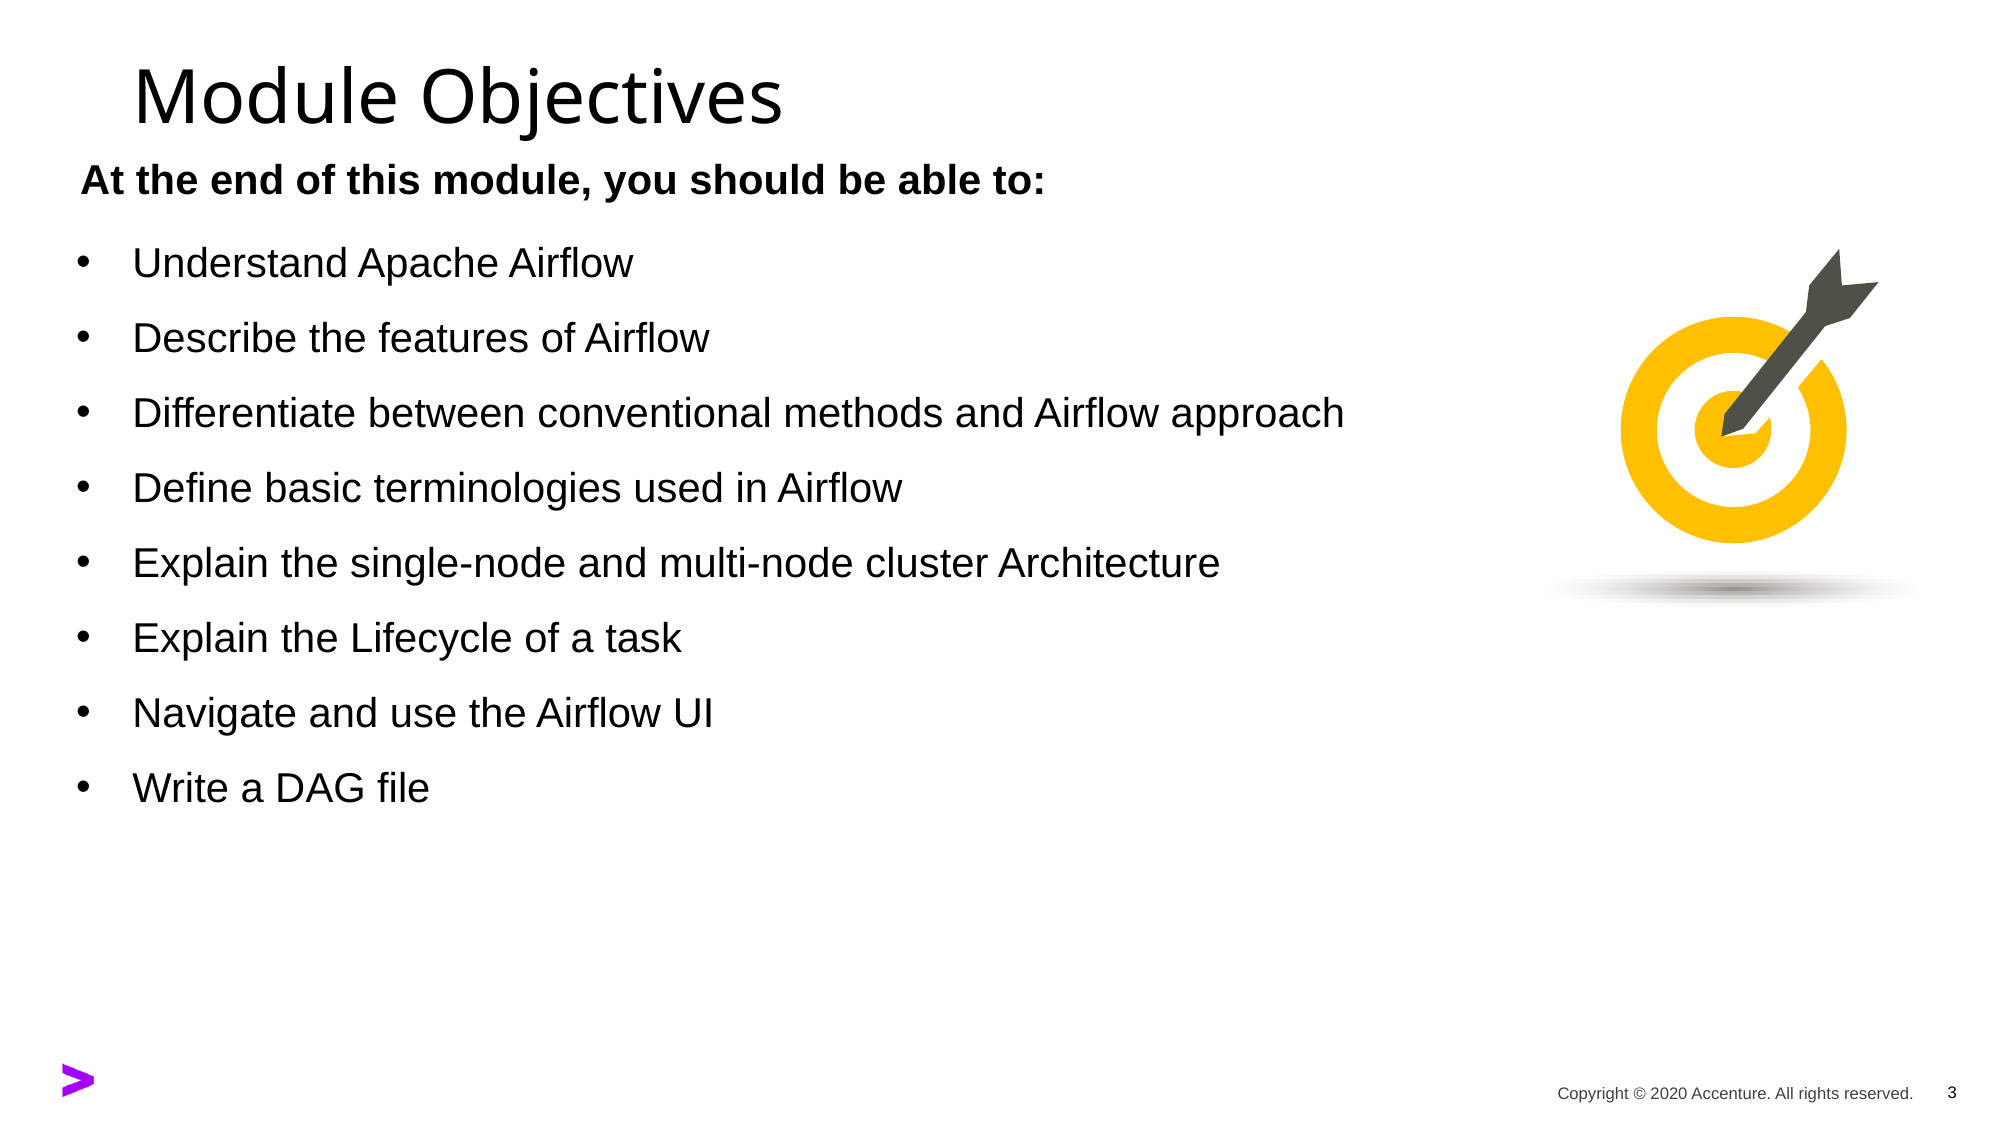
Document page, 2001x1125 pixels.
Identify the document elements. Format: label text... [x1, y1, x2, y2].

picture [62, 1063, 94, 1097]
list Understand Apache Airflow Describe the features of Airflow Differentiate between conventional methods and Airflow approach Define basic terminologies used in Airflow Explain the single-node and multi-node cluster Architecture Explain the Lifecycle of a task Navigate and use the Airflow UI Write a DAG file [61, 228, 1620, 1060]
picture [1620, 563, 1945, 616]
slide_number 3 [1921, 1075, 1984, 1110]
